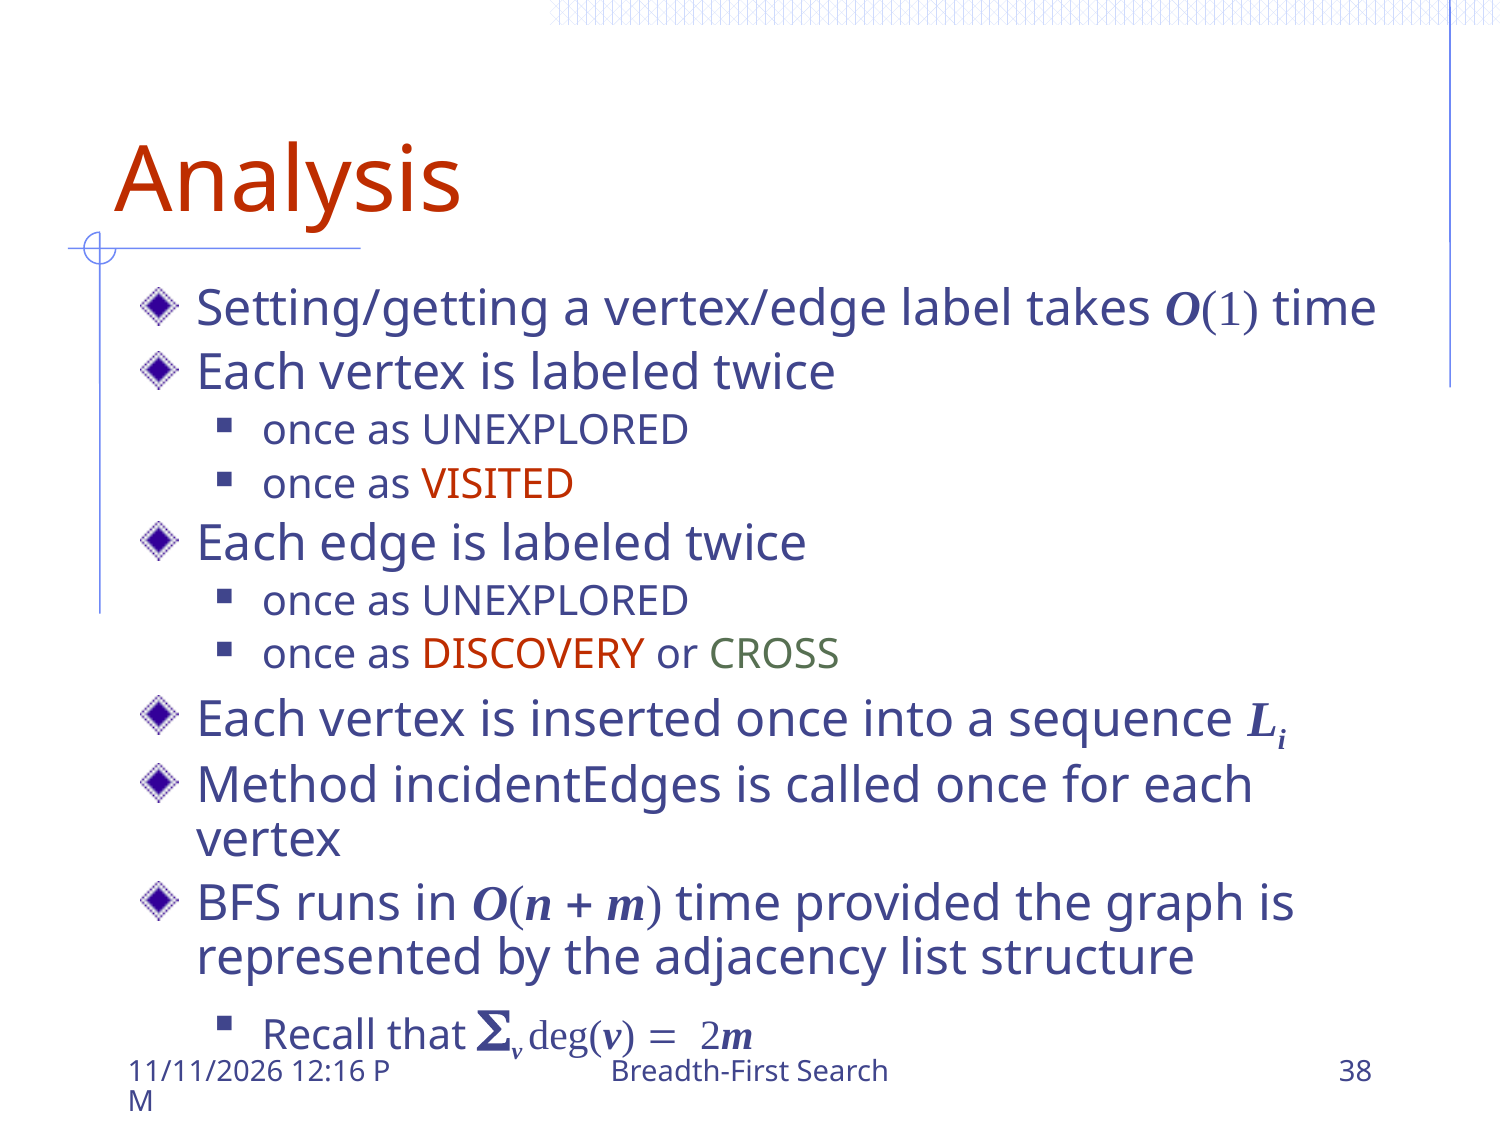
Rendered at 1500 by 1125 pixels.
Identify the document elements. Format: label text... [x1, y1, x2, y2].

picture [140, 351, 179, 390]
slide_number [112, 1024, 426, 1101]
picture [140, 695, 179, 735]
list Setting/getting a vertex/edge label takes O(1) time Each vertex is labeled twice once as UNEXPLORED once as VISITED Each edge is labeled twice once as UNEXPLORED once as DISCOVERY or CROSS Each vertex is inserted once into a sequence Li Method incidentEdges is called once for each vertex BFS runs in O(n + m) time provided the graph is represented by the adjacency list structure Recall that Sv deg(v) = 2m [124, 274, 1413, 988]
title Analysis [99, 49, 1451, 238]
picture [140, 763, 179, 803]
picture [140, 287, 179, 326]
picture [140, 521, 179, 561]
footer Breadth-First Search [512, 1024, 988, 1101]
slide_number 38 [1074, 1024, 1388, 1101]
picture [140, 881, 179, 921]
